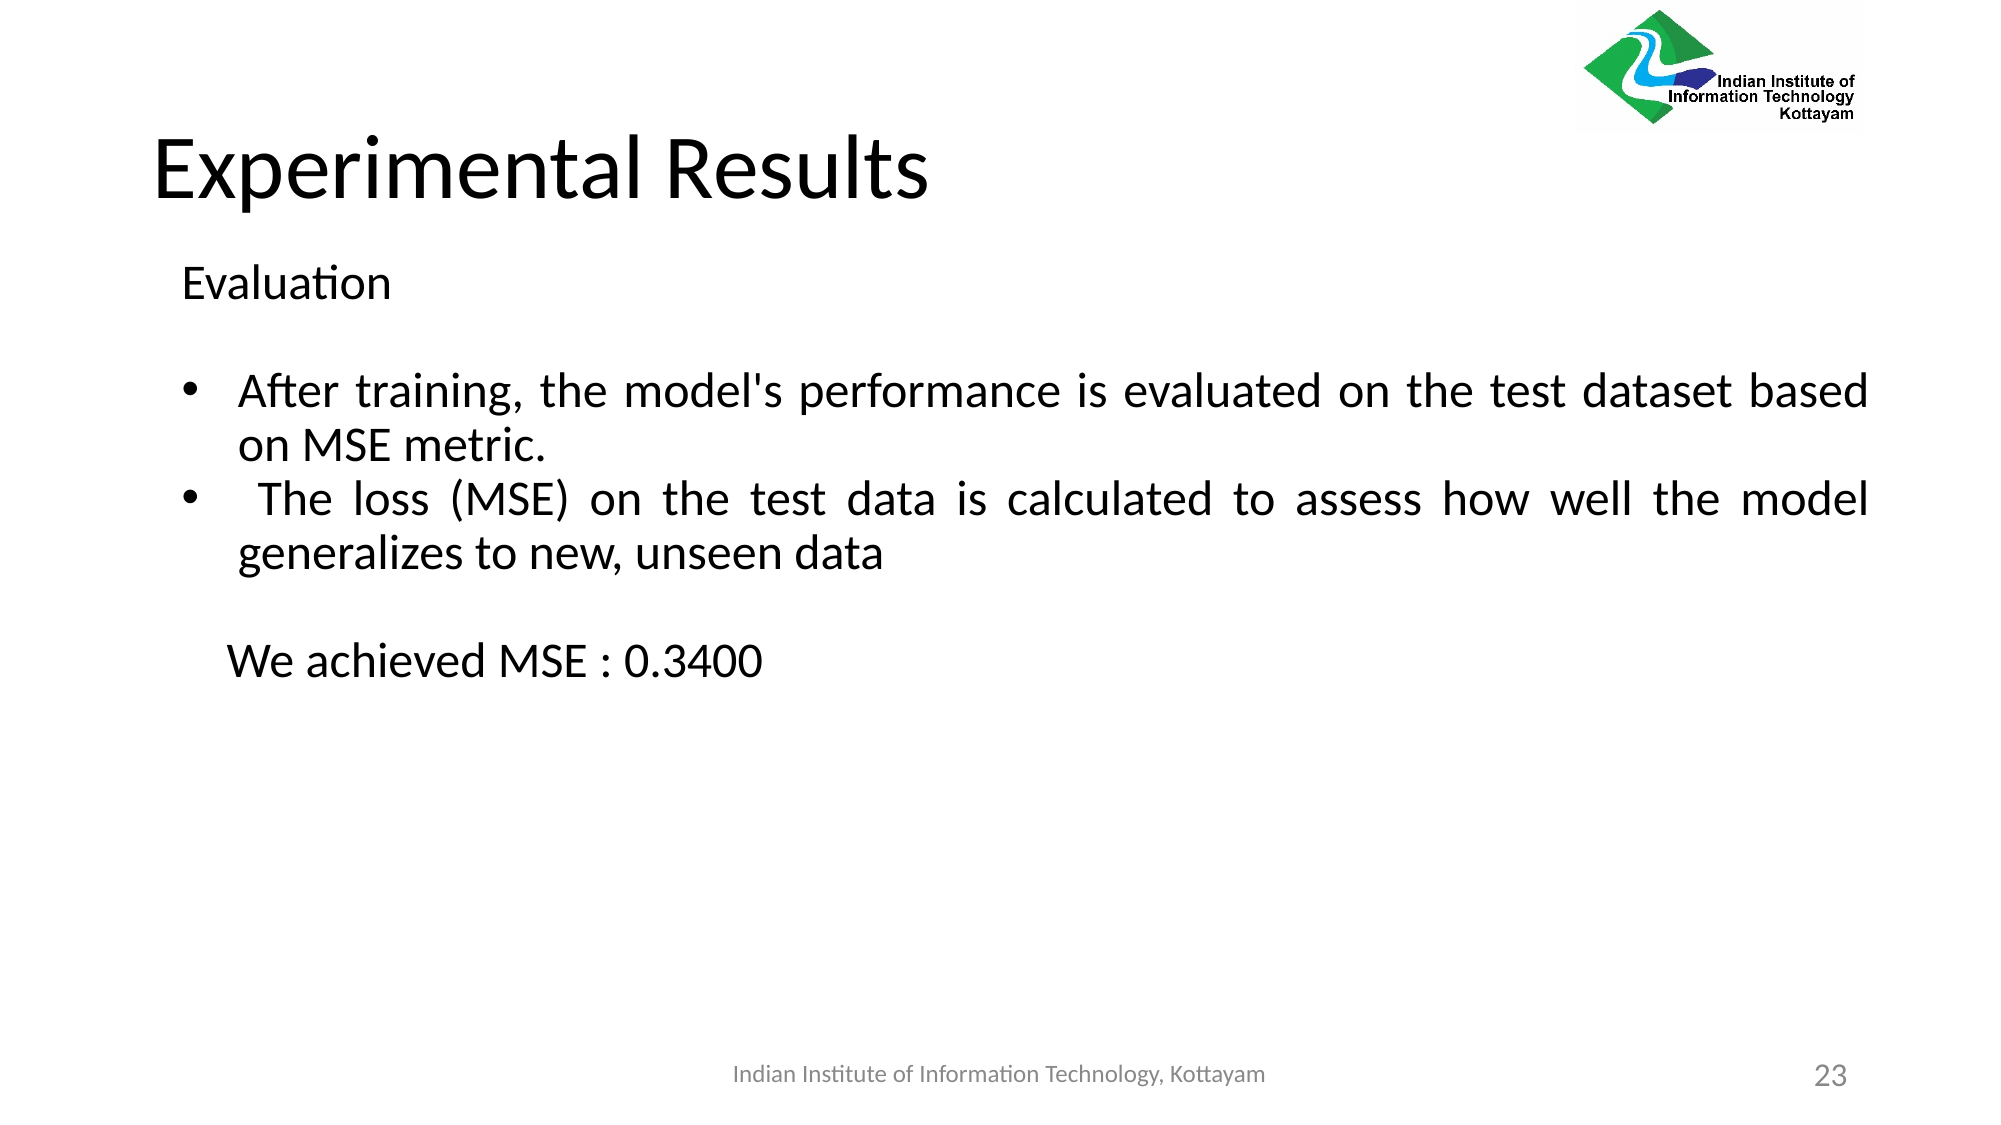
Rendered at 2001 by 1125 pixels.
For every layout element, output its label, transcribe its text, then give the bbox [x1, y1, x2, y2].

list Evaluation After training, the model's performance is evaluated on the test dataset based on MSE metric. The loss (MSE) on the test data is calculated to assess how well the model generalizes to new, unseen data We achieved MSE : 0.3400 [137, 188, 1886, 864]
slide_number 23 [1412, 1042, 1863, 1103]
footer Indian Institute of Information Technology, Kottayam [662, 1042, 1338, 1103]
title Experimental Results [137, 59, 1863, 188]
picture [1574, 0, 1863, 134]
